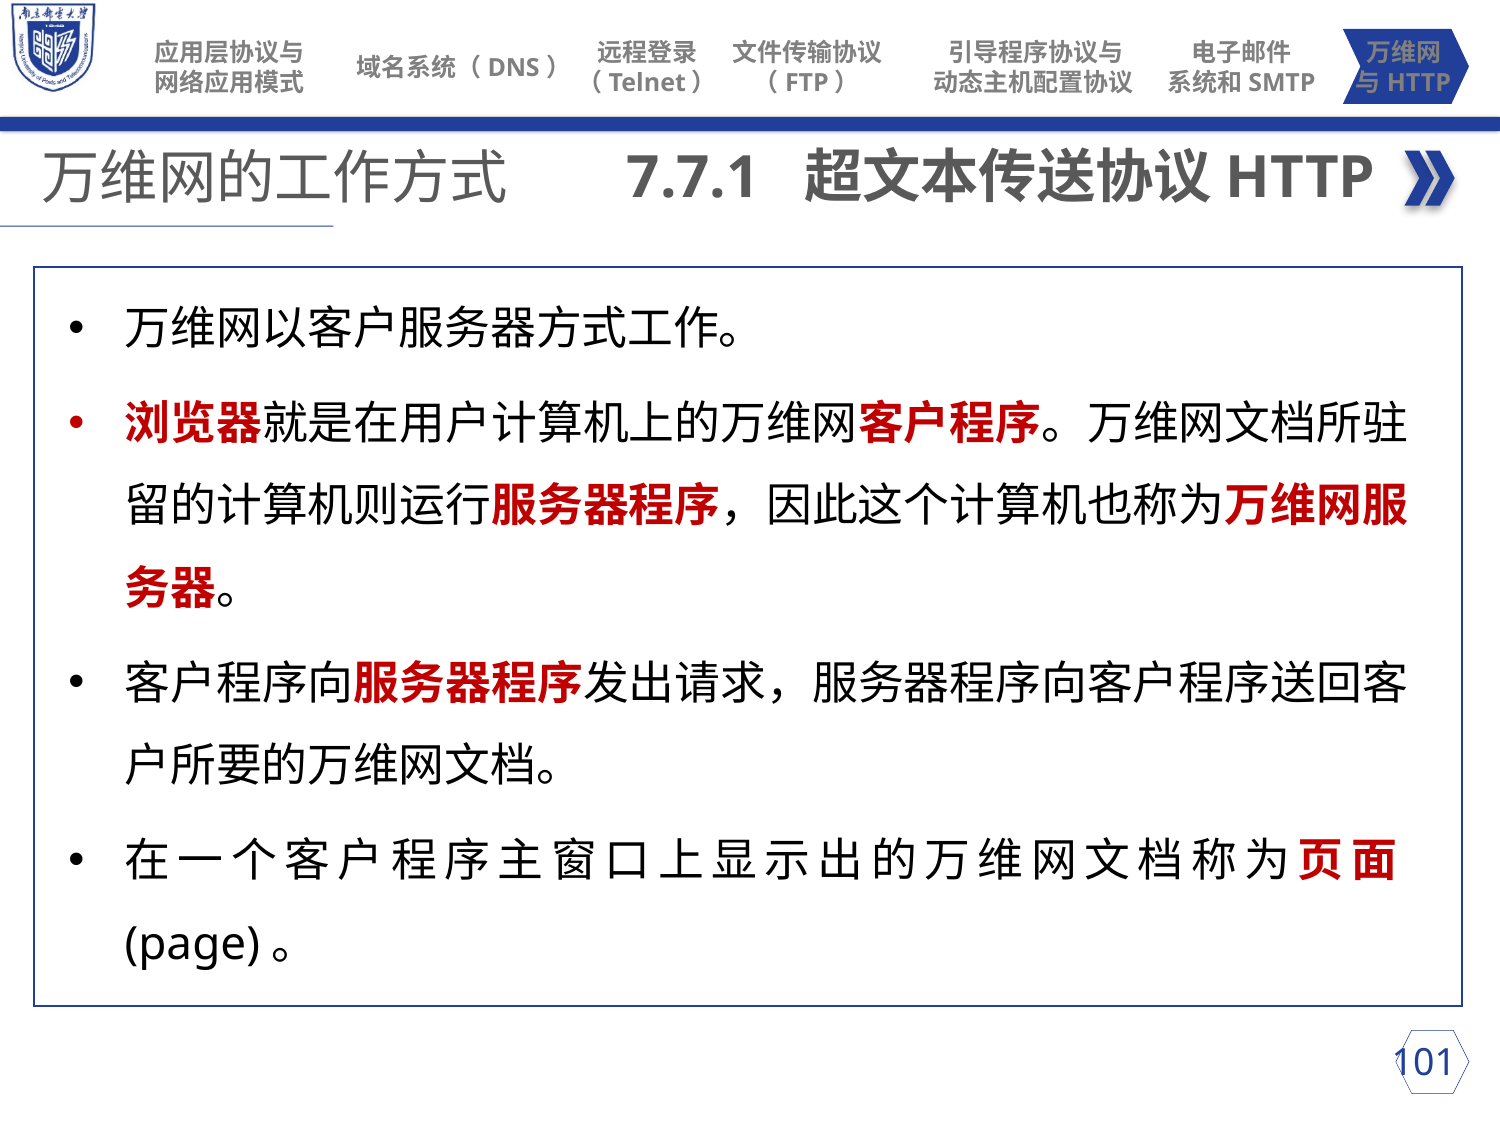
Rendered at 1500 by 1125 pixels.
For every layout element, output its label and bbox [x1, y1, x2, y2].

text_box [355, 36, 916, 97]
text_box [1363, 1029, 1494, 1095]
picture [0, 0, 108, 93]
text_box [0, 116, 1500, 217]
text_box [1404, 150, 1455, 206]
text_box [33, 263, 1463, 1007]
text_box [927, 27, 1500, 105]
text_box [129, 36, 330, 97]
